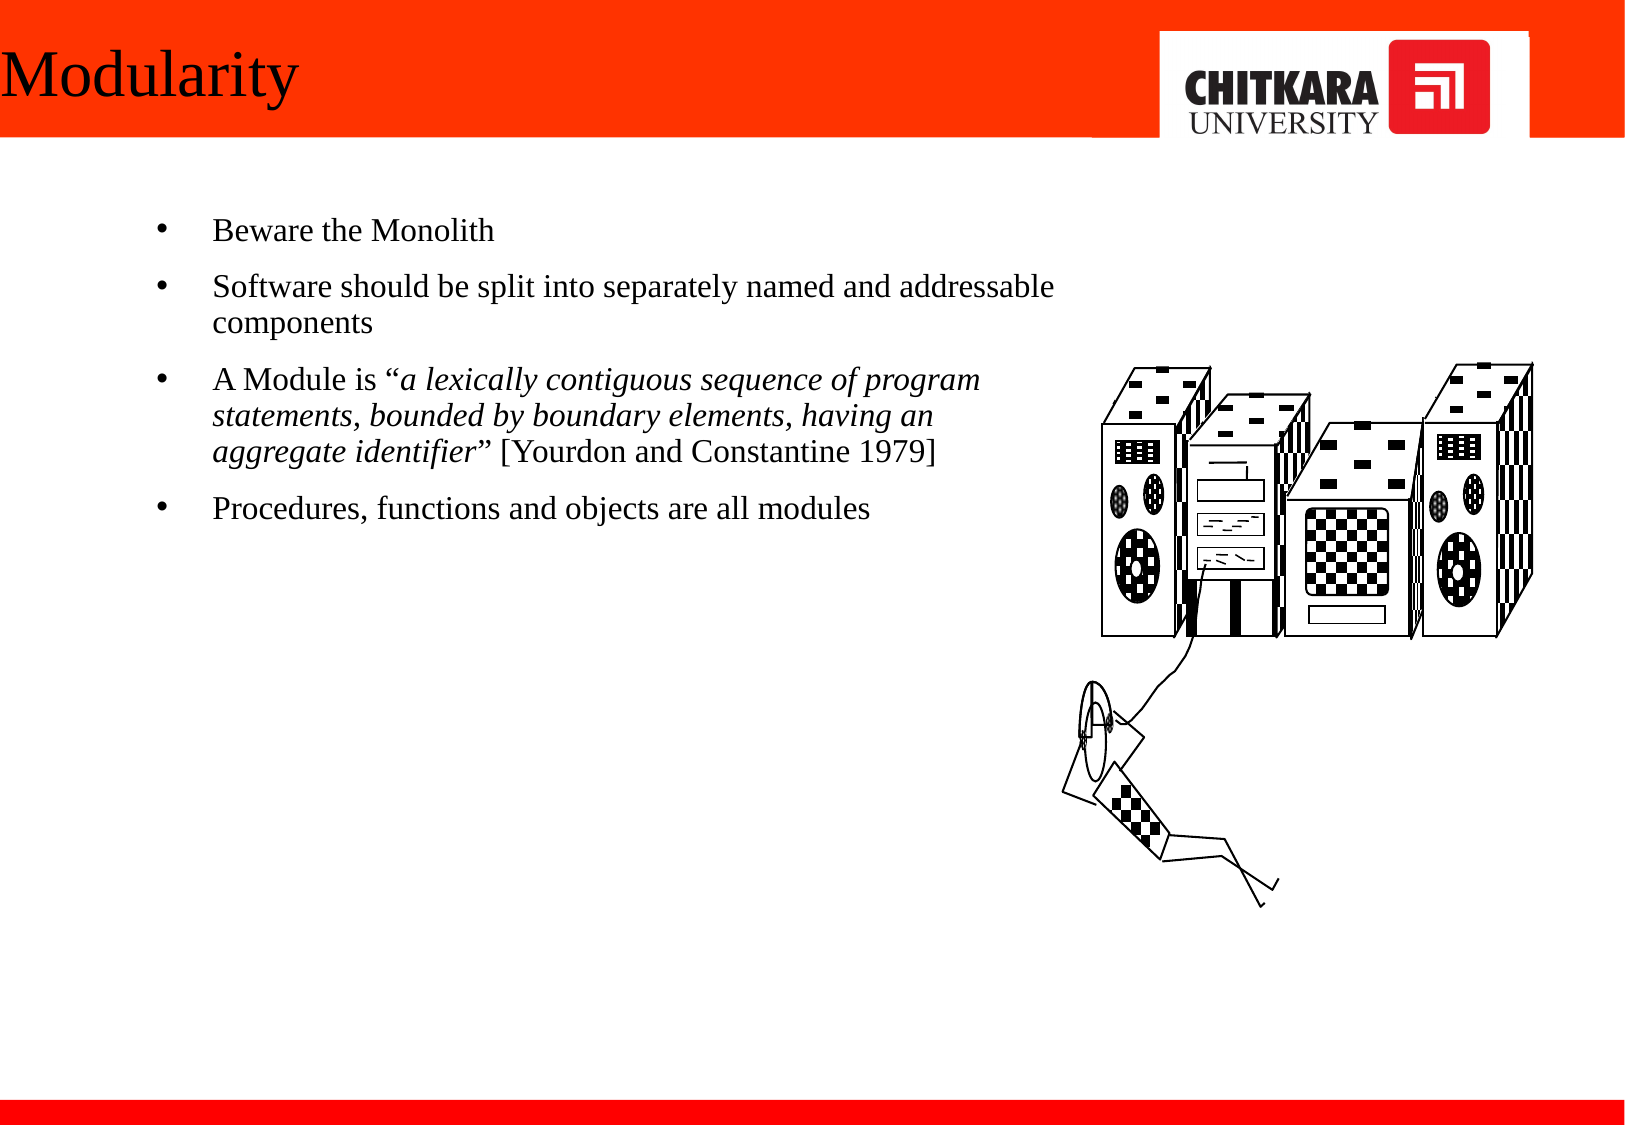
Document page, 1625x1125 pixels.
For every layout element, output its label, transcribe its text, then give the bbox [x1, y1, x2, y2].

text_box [1235, 554, 1246, 561]
text_box [1306, 508, 1389, 595]
text_box [1194, 580, 1274, 637]
text_box [1079, 738, 1087, 750]
text_box [1424, 364, 1534, 423]
text_box [1115, 440, 1159, 464]
text_box [1162, 857, 1217, 870]
text_box [1498, 367, 1533, 635]
title Modularity [0, 0, 975, 150]
text_box [1437, 533, 1481, 607]
text_box [1119, 567, 1205, 723]
text_box [1411, 436, 1422, 640]
text_box [1115, 529, 1160, 603]
text_box [1187, 440, 1276, 637]
text_box [1197, 547, 1265, 570]
picture [1164, 37, 1506, 138]
text_box [1276, 397, 1310, 638]
text_box [1169, 835, 1265, 907]
text_box [1430, 491, 1448, 522]
text_box [1197, 513, 1265, 536]
text_box [1085, 725, 1106, 782]
text_box [1062, 741, 1097, 805]
text_box [1092, 681, 1112, 725]
text_box [1241, 868, 1279, 890]
text_box [1130, 559, 1143, 579]
text_box [1144, 474, 1164, 515]
text_box [1197, 479, 1265, 502]
text_box [1111, 485, 1128, 518]
text_box [1175, 372, 1210, 615]
text_box [1101, 423, 1175, 637]
text_box [1187, 580, 1195, 594]
text_box [1422, 418, 1498, 637]
text_box [1079, 681, 1092, 738]
text_box [1103, 368, 1211, 429]
text_box [1437, 435, 1481, 460]
text_box [1106, 715, 1114, 734]
text_box [1308, 605, 1386, 624]
text_box [1113, 710, 1145, 772]
text_box [1094, 761, 1170, 860]
text_box [1285, 491, 1410, 637]
text_box [1463, 474, 1484, 515]
text_box [1451, 563, 1465, 582]
list Beware the Monolith Software should be split into separately named and addressable components A Module is “a lexically contiguous sequence of program statements, bounded by boundary elements, having an aggregate identifier” [Yourdon and Constantine 1979] Procedures, functions and objects are all modules [137, 212, 1075, 1038]
text_box [1287, 422, 1423, 500]
text_box [1189, 394, 1311, 446]
